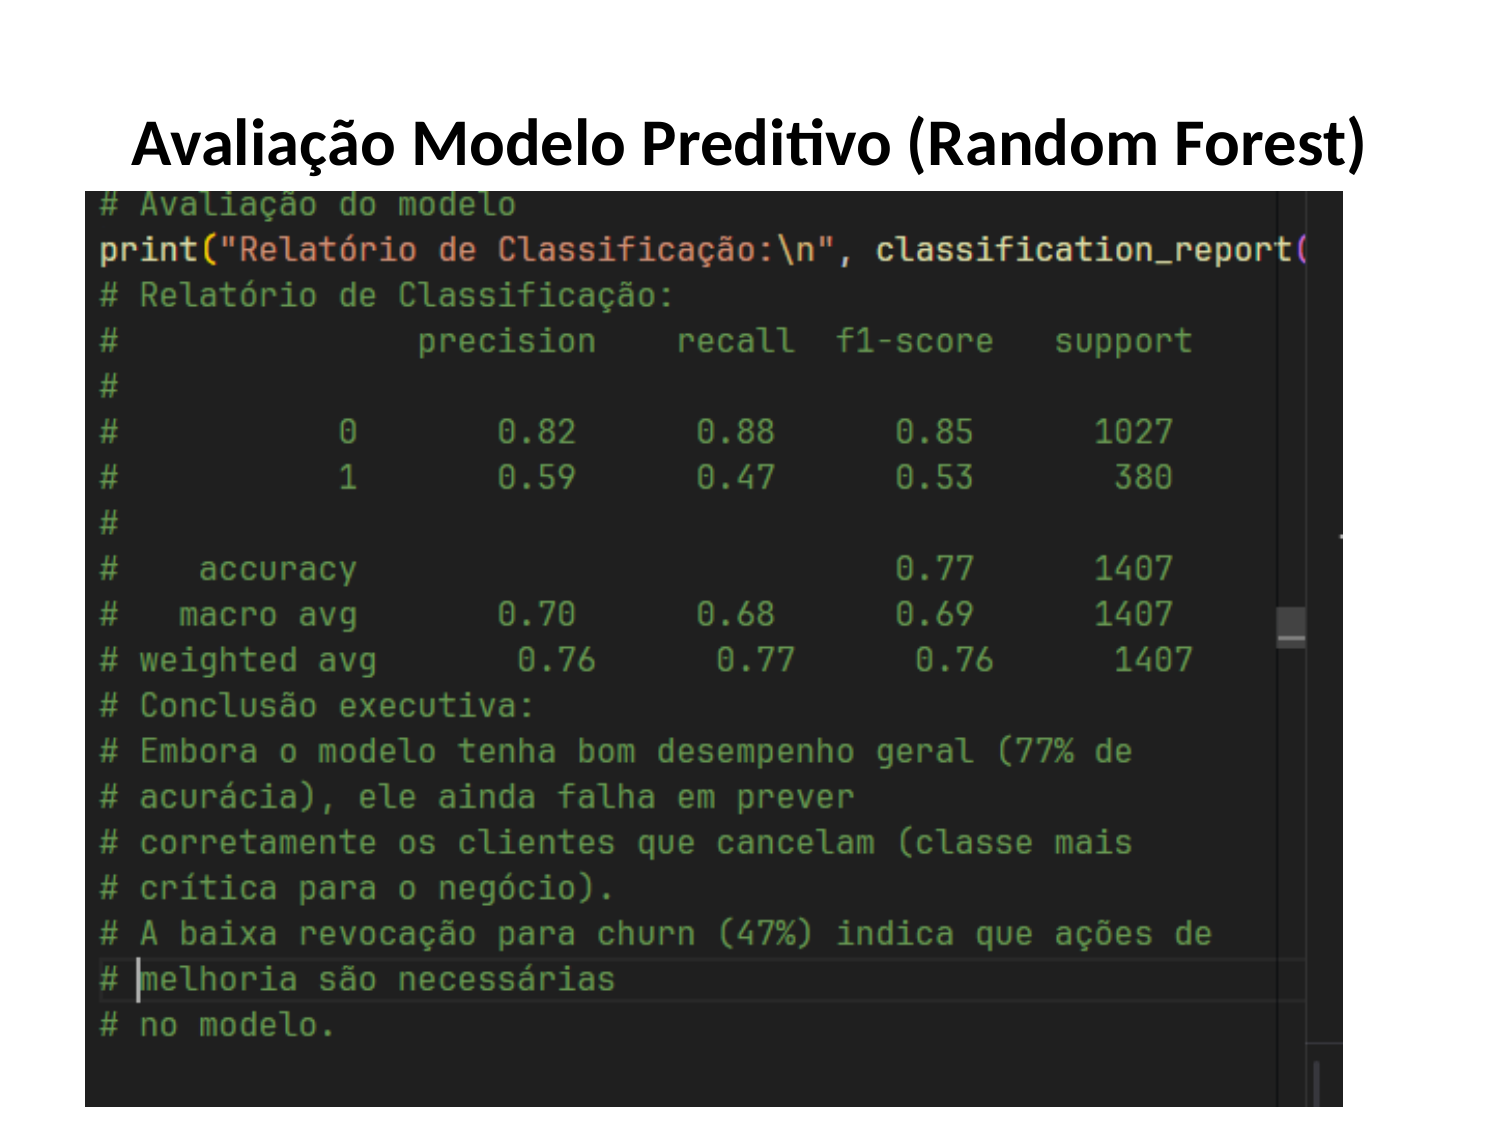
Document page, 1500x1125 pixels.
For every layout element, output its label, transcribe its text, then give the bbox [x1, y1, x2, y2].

title Avaliação Modelo Preditivo (Random Forest) [75, 45, 1425, 233]
picture [85, 190, 1344, 1107]
